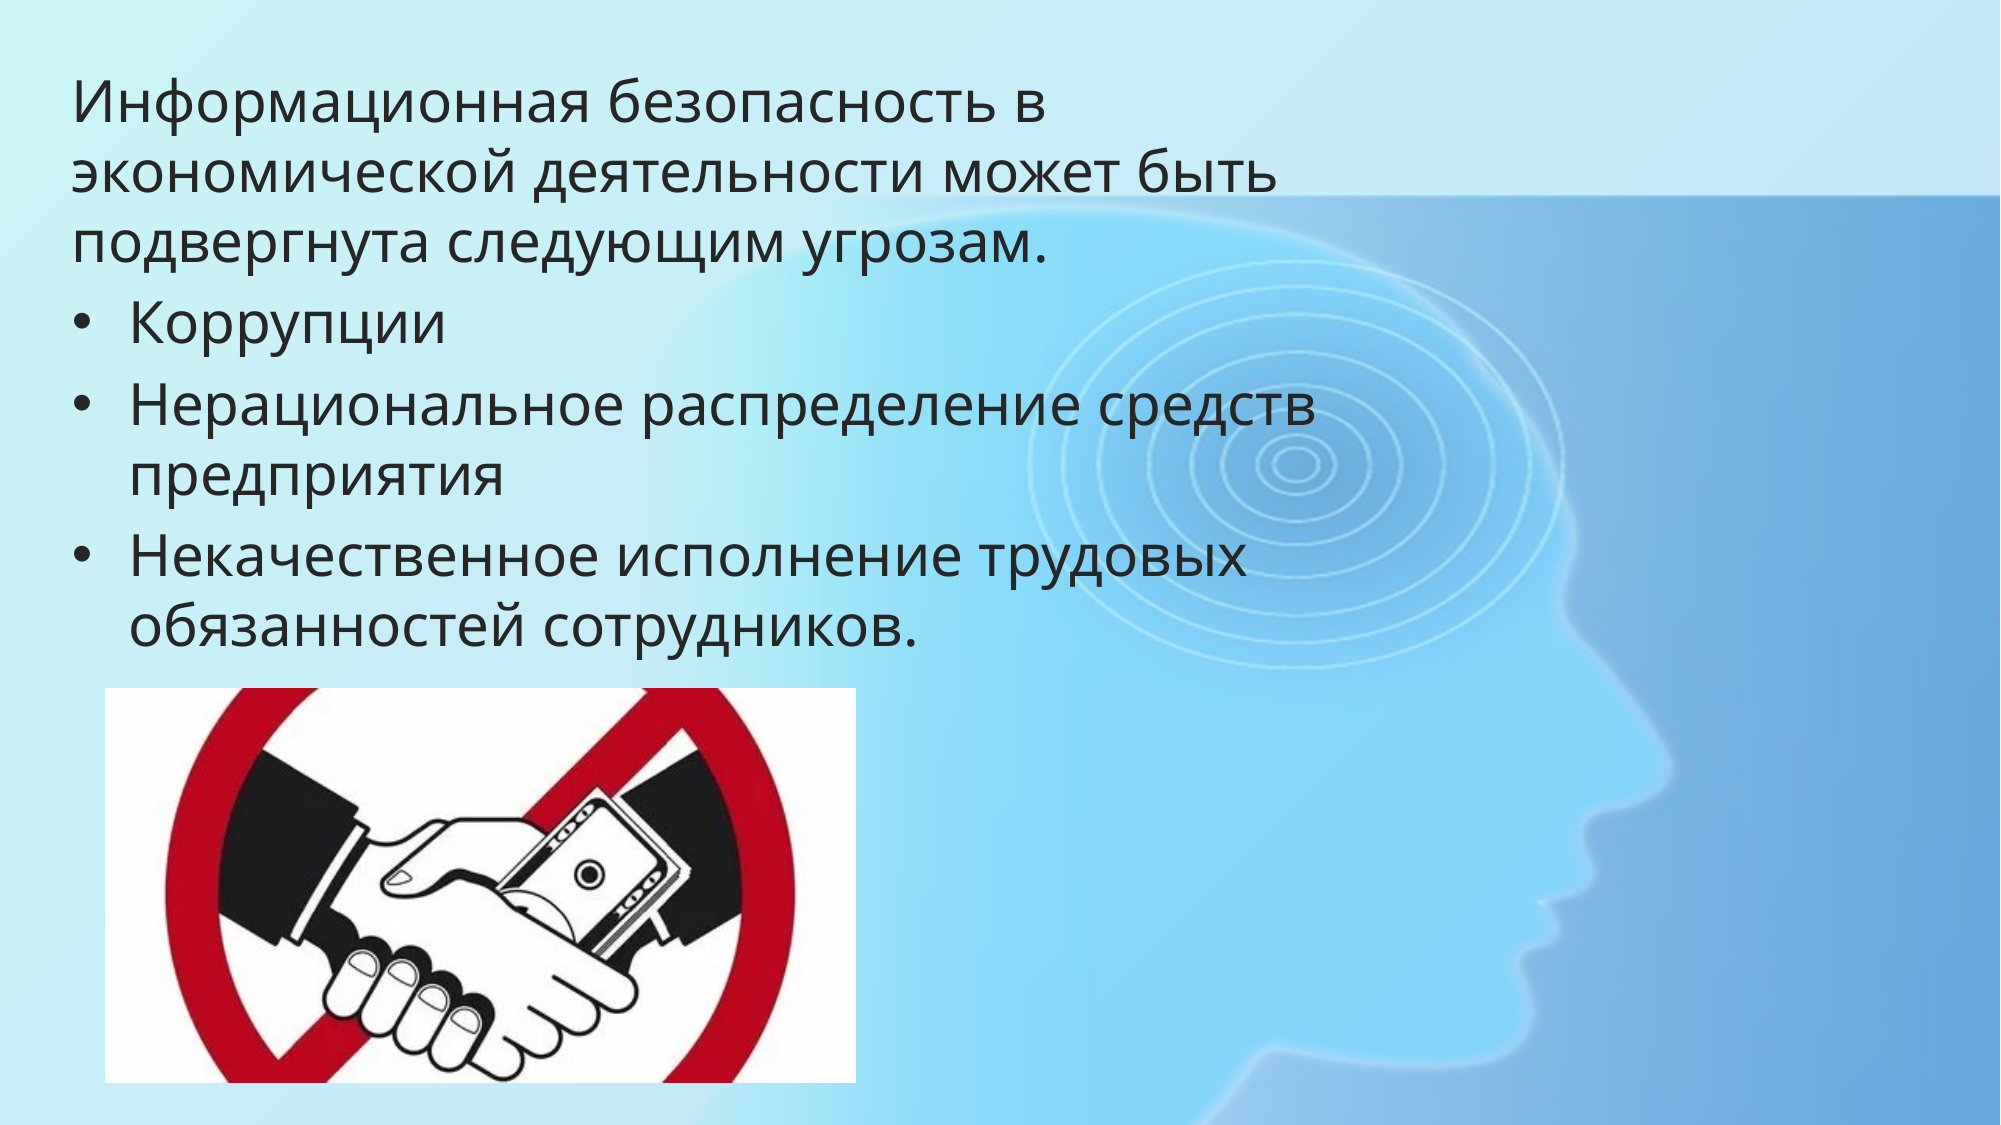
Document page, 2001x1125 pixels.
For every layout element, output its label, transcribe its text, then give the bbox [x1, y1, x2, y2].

list Информационная безопасность в экономической деятельности может быть подвергнута следующим угрозам. Коррупции Нерациональное распределение средств предприятия Некачественное исполнение трудовых обязанностей сотрудников. [56, 56, 1350, 1083]
picture [0, 0, 2000, 1125]
